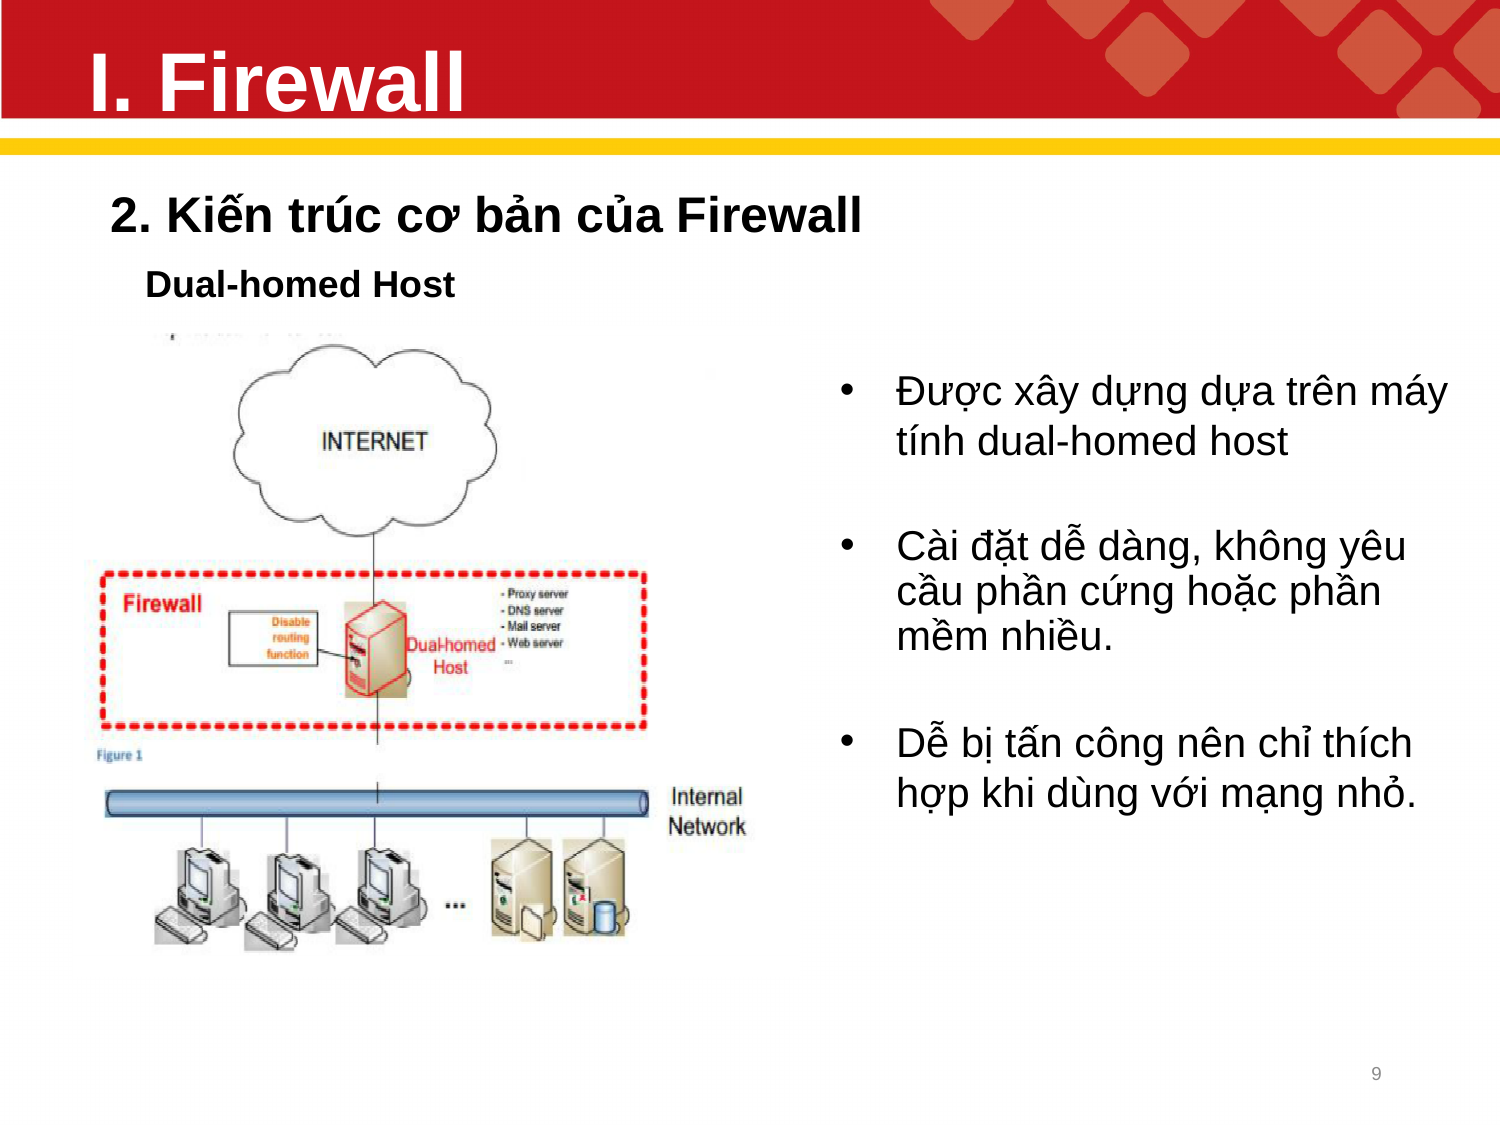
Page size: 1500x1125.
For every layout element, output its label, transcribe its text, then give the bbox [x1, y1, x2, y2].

text_box Dual-homed Host [130, 252, 1439, 313]
text_box Được xây dựng dựa trên máy tính dual-homed host [825, 356, 1500, 522]
title I. Firewall [73, 7, 1482, 137]
picture [0, 0, 1500, 1125]
text_box 2. Kiến trúc cơ bản của Firewall [95, 175, 1445, 250]
text_box Dễ bị tấn công nên chỉ thích hợp khi dùng với mạng nhỏ. [824, 708, 1457, 823]
list Cài đặt dễ dàng, không yêu cầu phần cứng hoặc phần mềm nhiều. [825, 522, 1482, 709]
slide_number 9 [1059, 1042, 1397, 1103]
